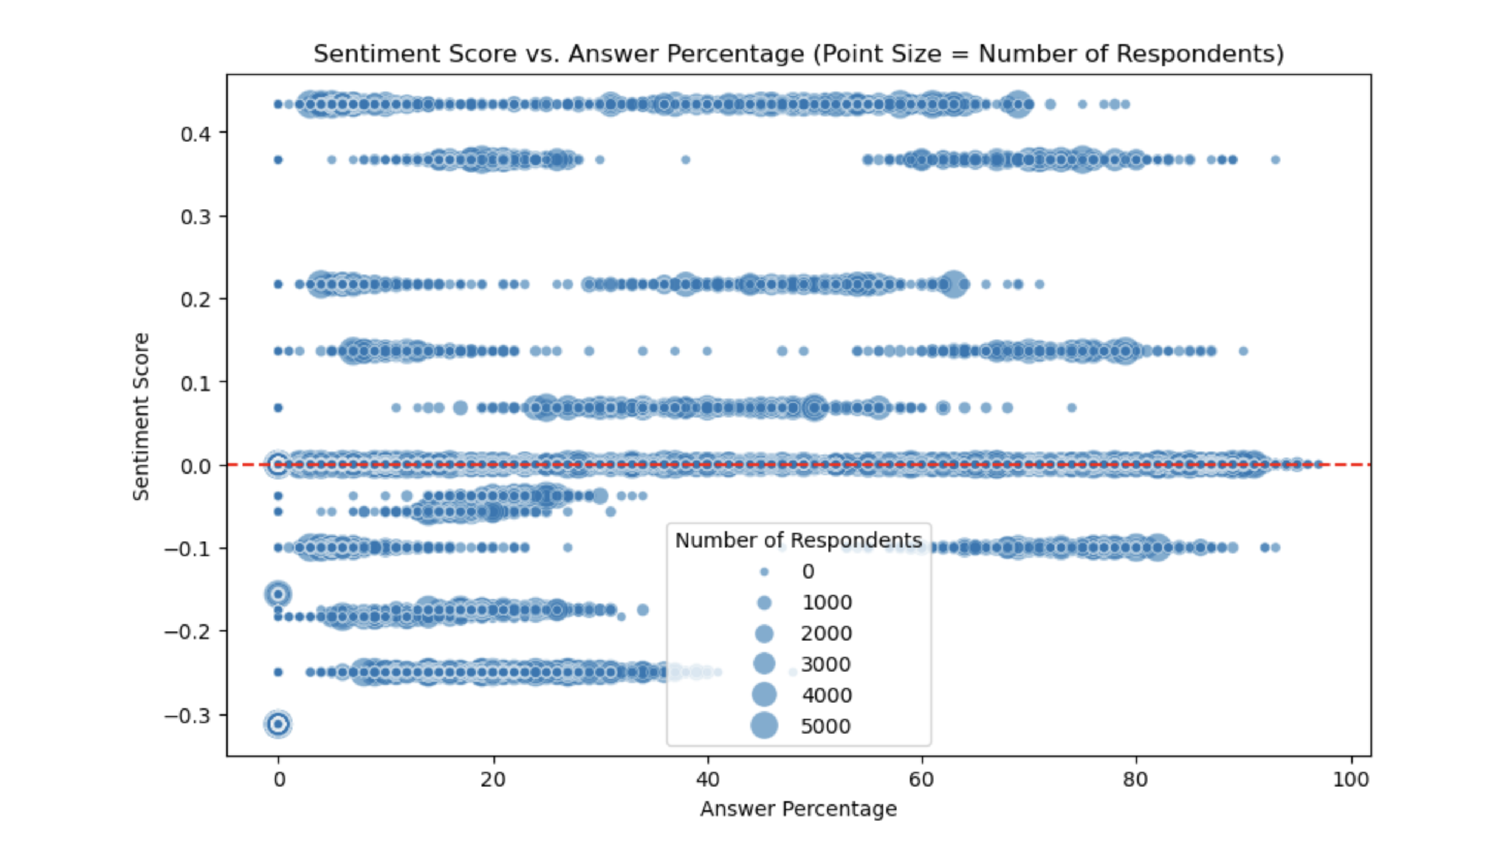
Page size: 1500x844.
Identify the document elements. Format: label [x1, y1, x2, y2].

picture [118, 34, 1382, 830]
